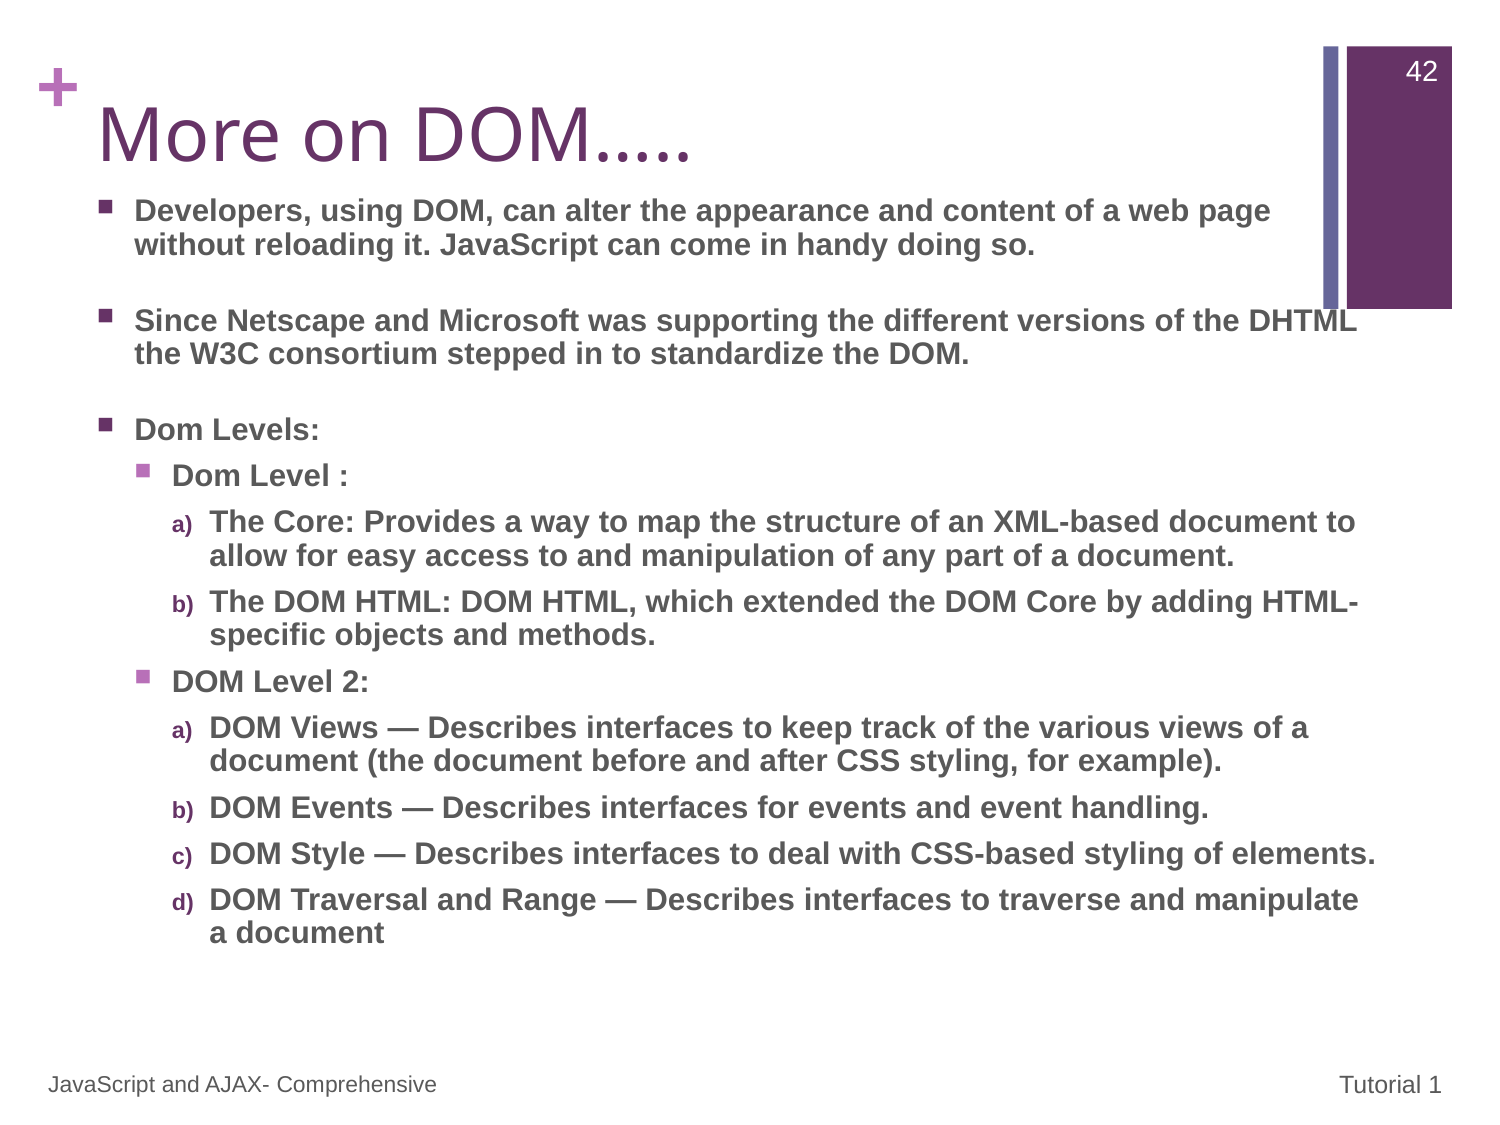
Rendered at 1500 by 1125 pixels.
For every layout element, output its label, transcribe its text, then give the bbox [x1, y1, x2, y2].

slide_number 42 [1362, 39, 1454, 100]
list Developers, using DOM, can alter the appearance and content of a web page without reloading it. JavaScript can come in handy doing so. Since Netscape and Microsoft was supporting the different versions of the DHTML the W3C consortium stepped in to standardize the DOM. Dom Levels: Dom Level : The Core: Provides a way to map the structure of an XML-based document to allow for easy access to and manipulation of any part of a document. The DOM HTML: DOM HTML, which extended the DOM Core by adding HTML-specific objects and methods. DOM Level 2: DOM Views — Describes interfaces to keep track of the various views of a document (the document before and after CSS styling, for example). DOM Events — Describes interfaces for events and event handling. DOM Style — Describes interfaces to deal with CSS-based styling of elements. DOM Traversal and Range — Describes interfaces to traverse and manipulate a document [81, 187, 1400, 1005]
title More on DOM….. [81, 79, 1322, 187]
slide_number Tutorial 1 [1114, 1053, 1465, 1114]
footer JavaScript and AJAX- Comprehensive [33, 1053, 1038, 1114]
